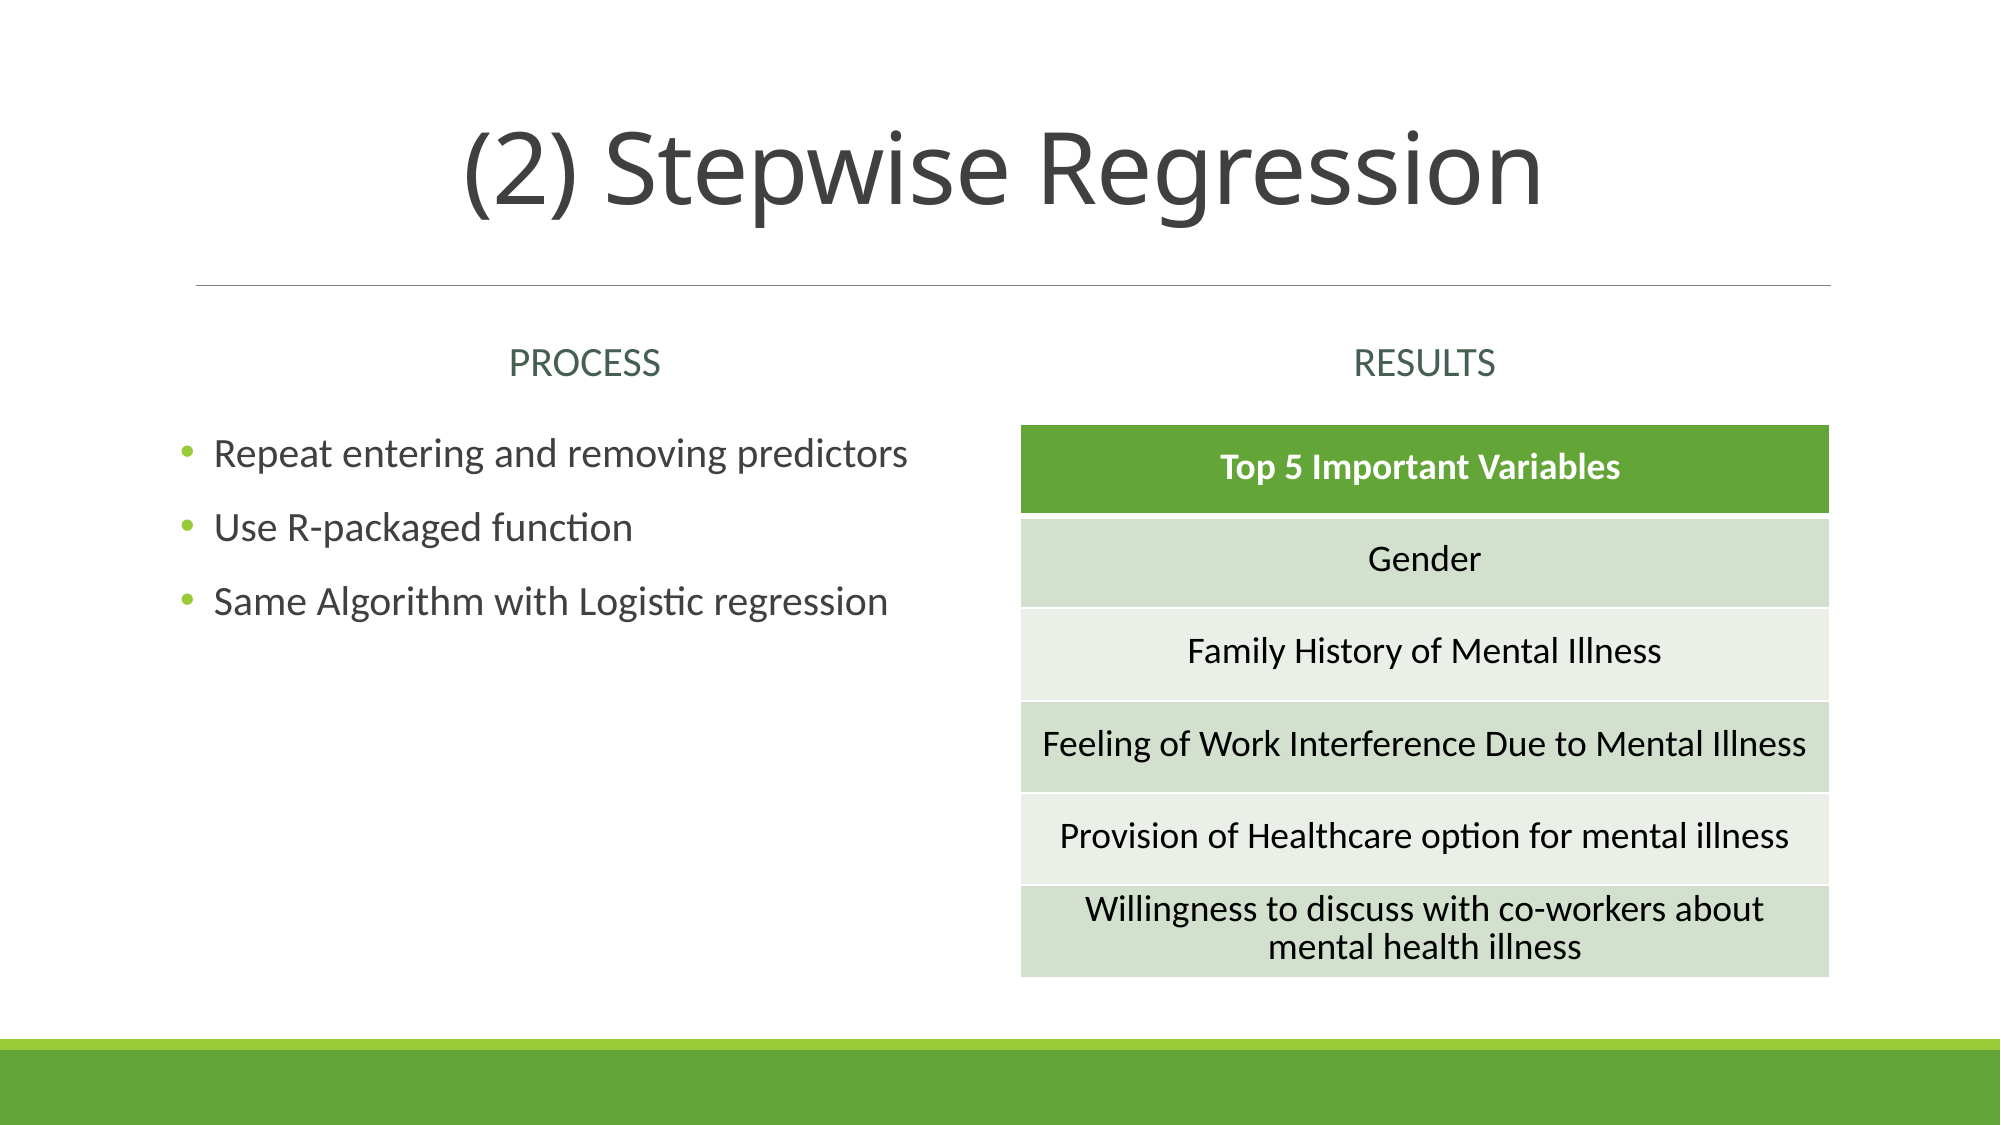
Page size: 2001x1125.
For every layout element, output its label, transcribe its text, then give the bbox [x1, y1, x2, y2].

list Repeat entering and removing predictors Use R-packaged function Same Algorithm with Logistic regression [180, 423, 990, 978]
list Process [180, 302, 990, 423]
table_cell Willingness to discuss with co-workers about mental health illness [1021, 886, 1829, 977]
table_cell Gender [1021, 519, 1829, 607]
list Results [1020, 302, 1830, 423]
table_cell Family History of Mental Illness [1021, 609, 1829, 700]
table_cell Provision of Healthcare option for mental illness [1021, 794, 1829, 884]
title (2) Stepwise Regression [180, 95, 1830, 234]
table_header Top 5 Important Variables [1021, 425, 1829, 513]
table_cell Feeling of Work Interference Due to Mental Illness [1021, 702, 1829, 792]
